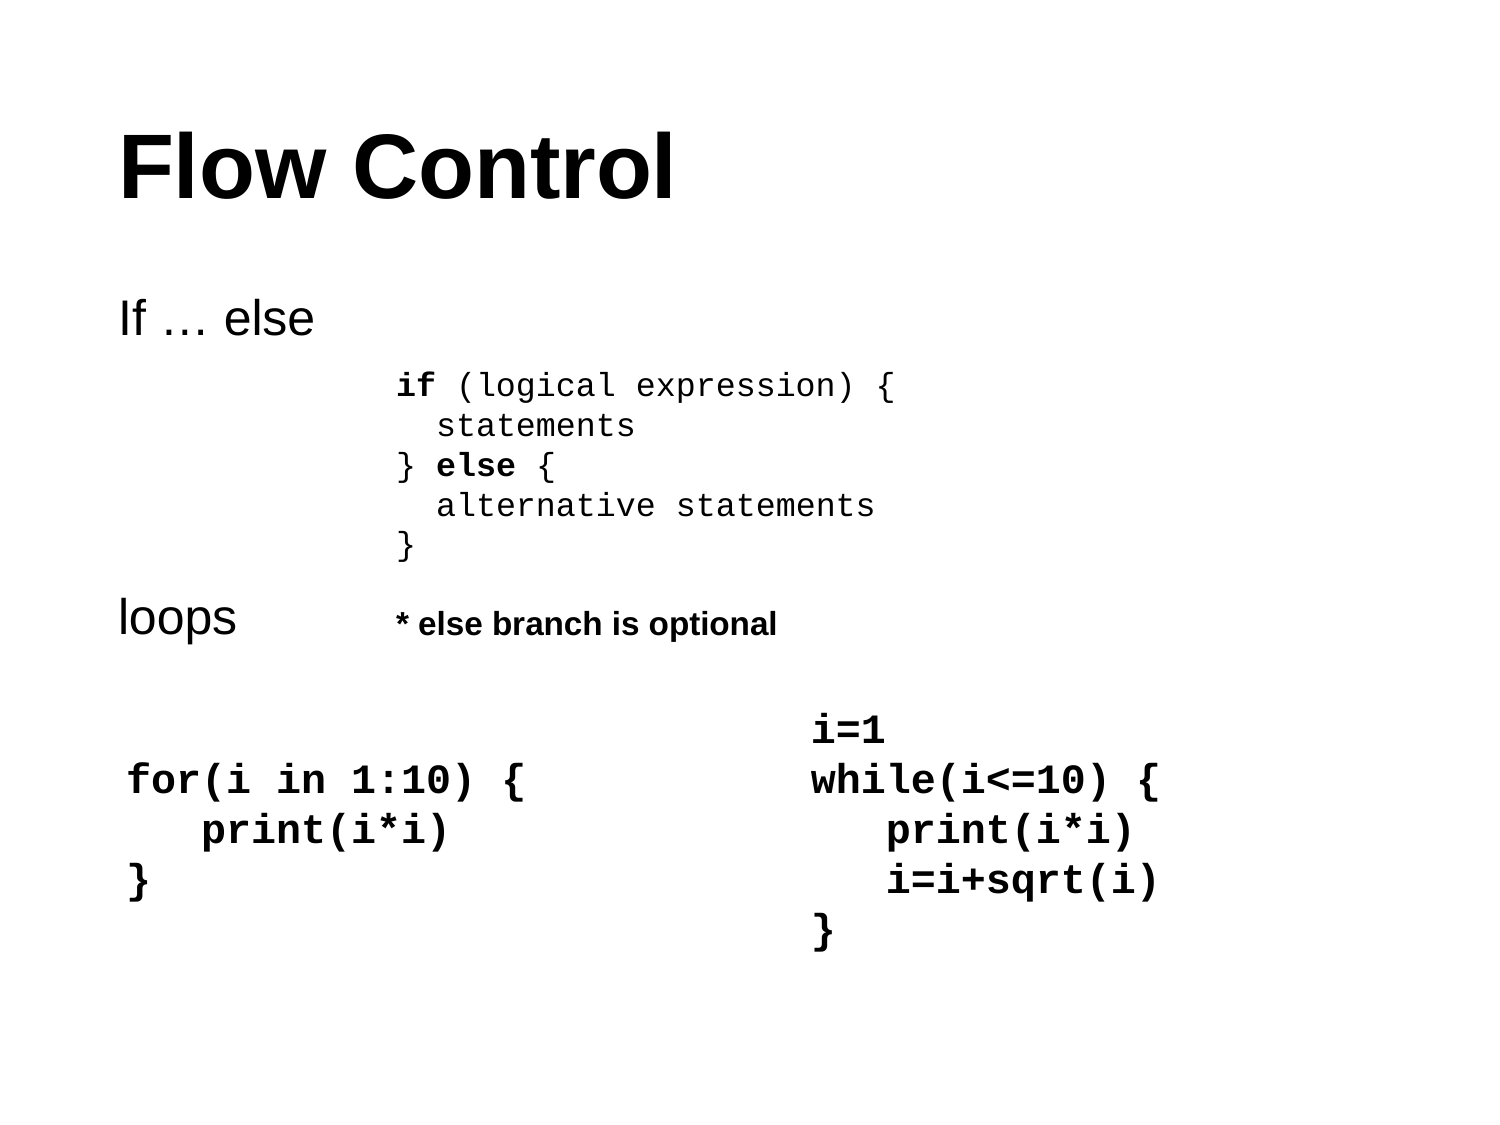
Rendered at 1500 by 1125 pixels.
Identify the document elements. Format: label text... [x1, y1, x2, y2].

text_box i=1 while(i<=10) { print(i*i) i=i+sqrt(i) } [795, 694, 1384, 962]
title Flow Control [103, 59, 1397, 278]
text_box if (logical expression) { statements } else { alternative statements } * else branch is optional [380, 355, 1069, 654]
list If … else loops [103, 284, 1397, 999]
text_box for(i in 1:10) { print(i*i) } [111, 744, 699, 911]
